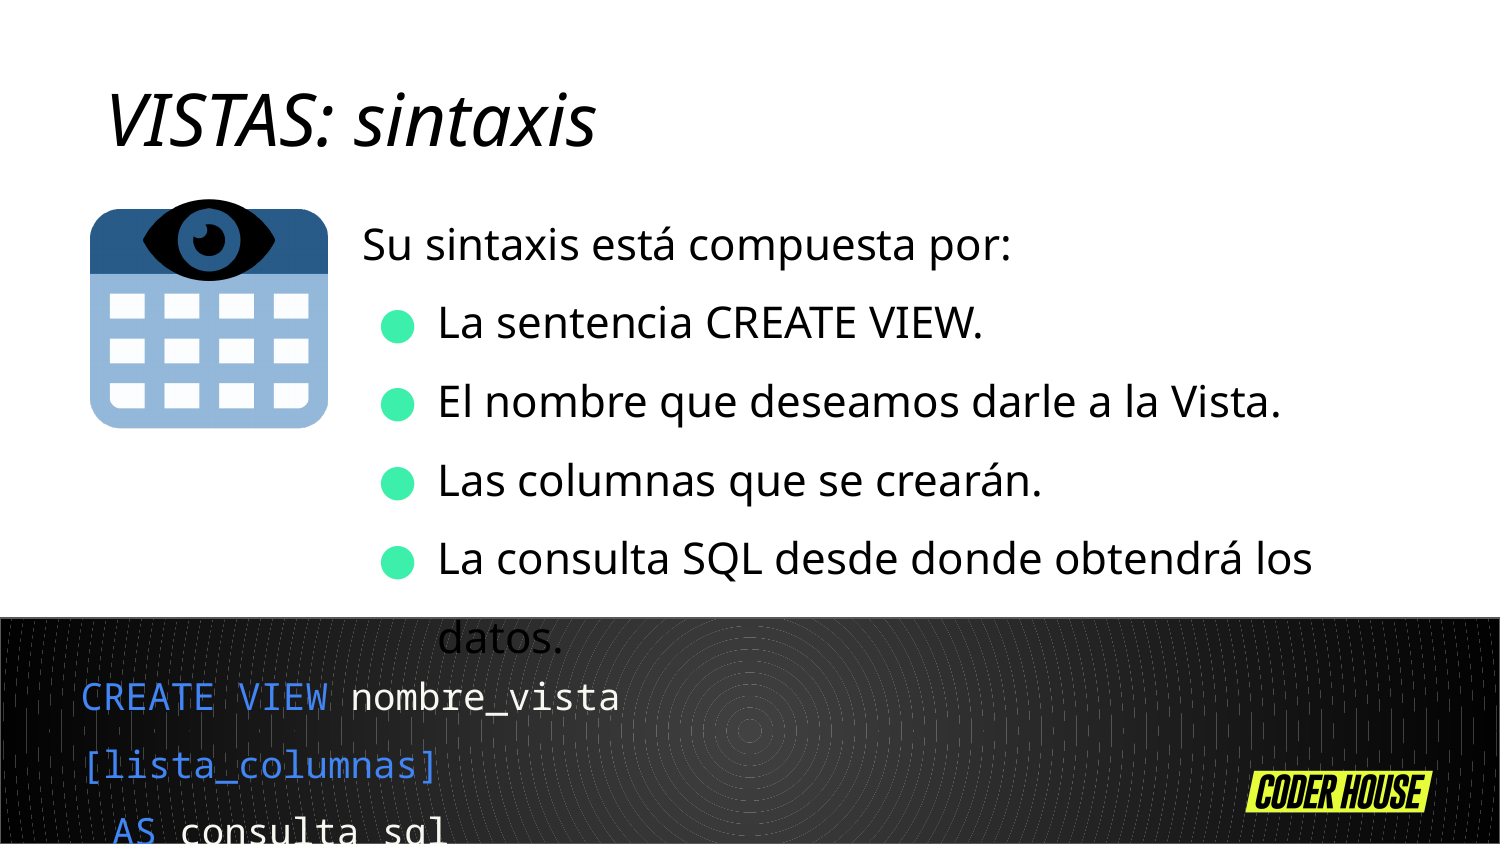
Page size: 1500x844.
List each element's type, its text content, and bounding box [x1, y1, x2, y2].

text_box [0, 617, 1500, 844]
text_box Su sintaxis está compuesta por: La sentencia CREATE VIEW. El nombre que deseamos darle a la Vista. Las columnas que se crearán. La consulta SQL desde donde obtendrá los datos. [347, 174, 1437, 584]
text_box VISTAS: sintaxis [90, 58, 865, 175]
text_box CREATE VIEW nombre_vista [lista_columnas] AS consulta_sql [65, 635, 1195, 844]
picture [1241, 764, 1437, 819]
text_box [89, 174, 329, 438]
